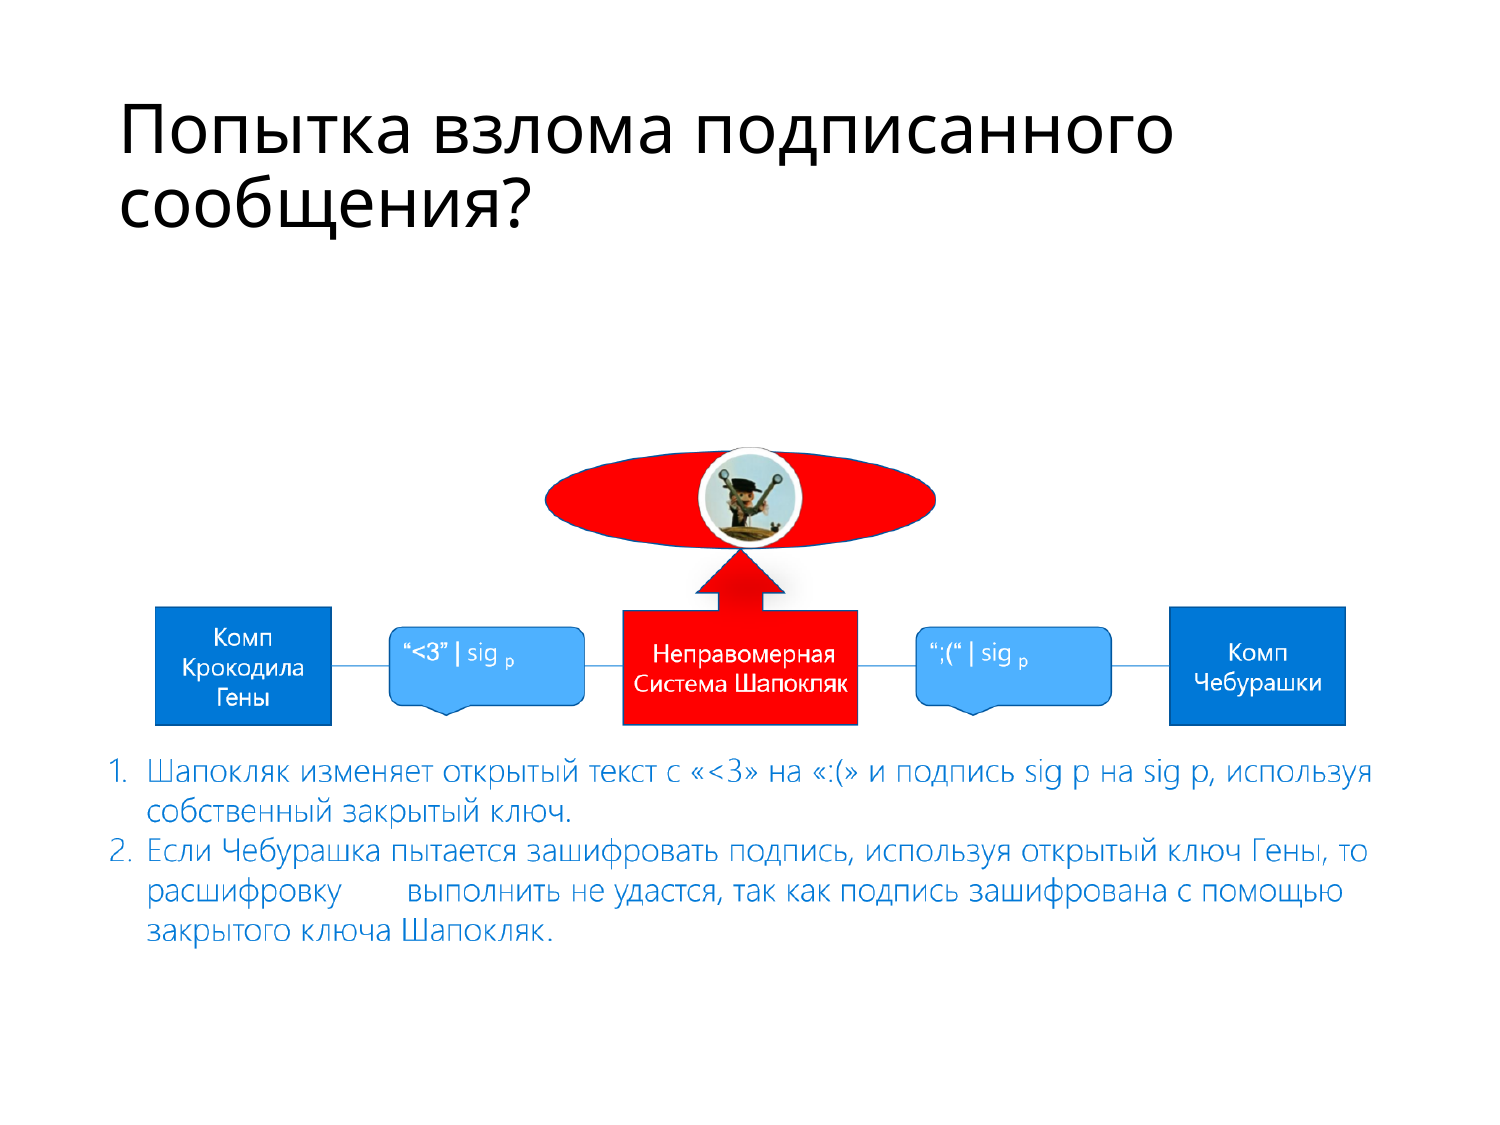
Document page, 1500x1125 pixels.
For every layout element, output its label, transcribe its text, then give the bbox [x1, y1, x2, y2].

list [103, 357, 1397, 956]
title Попытка взлома подписанного сообщения? [103, 59, 1397, 278]
